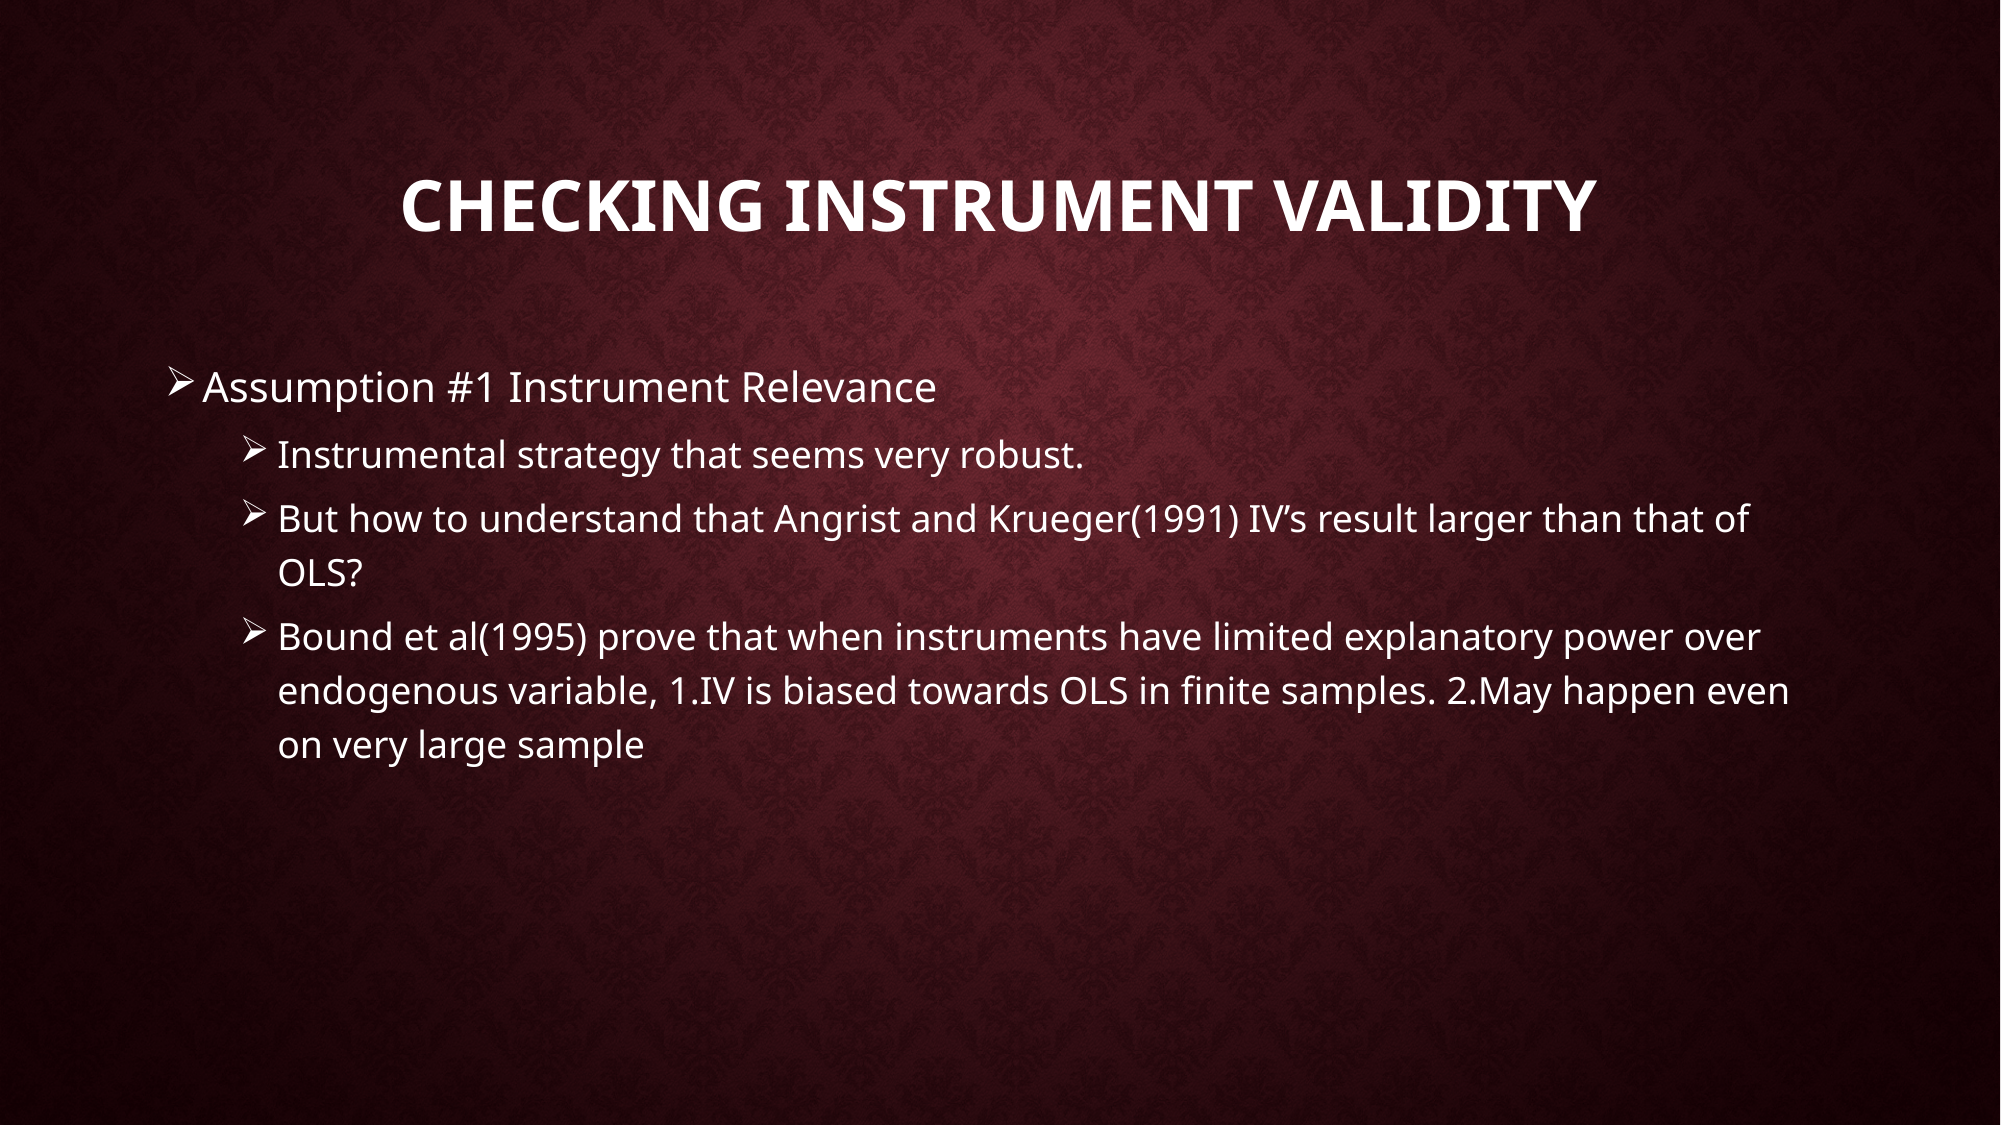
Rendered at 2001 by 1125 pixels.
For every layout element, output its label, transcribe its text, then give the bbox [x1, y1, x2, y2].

list Assumption #1 Instrument Relevance Instrumental strategy that seems very robust. But how to understand that Angrist and Krueger(1991) IV’s result larger than that of OLS? Bound et al(1995) prove that when instruments have limited explanatory power over endogenous variable, 1.IV is biased towards OLS in finite samples. 2.May happen even on very large sample [149, 343, 1849, 950]
title Checking Instrument validity [149, 99, 1849, 318]
